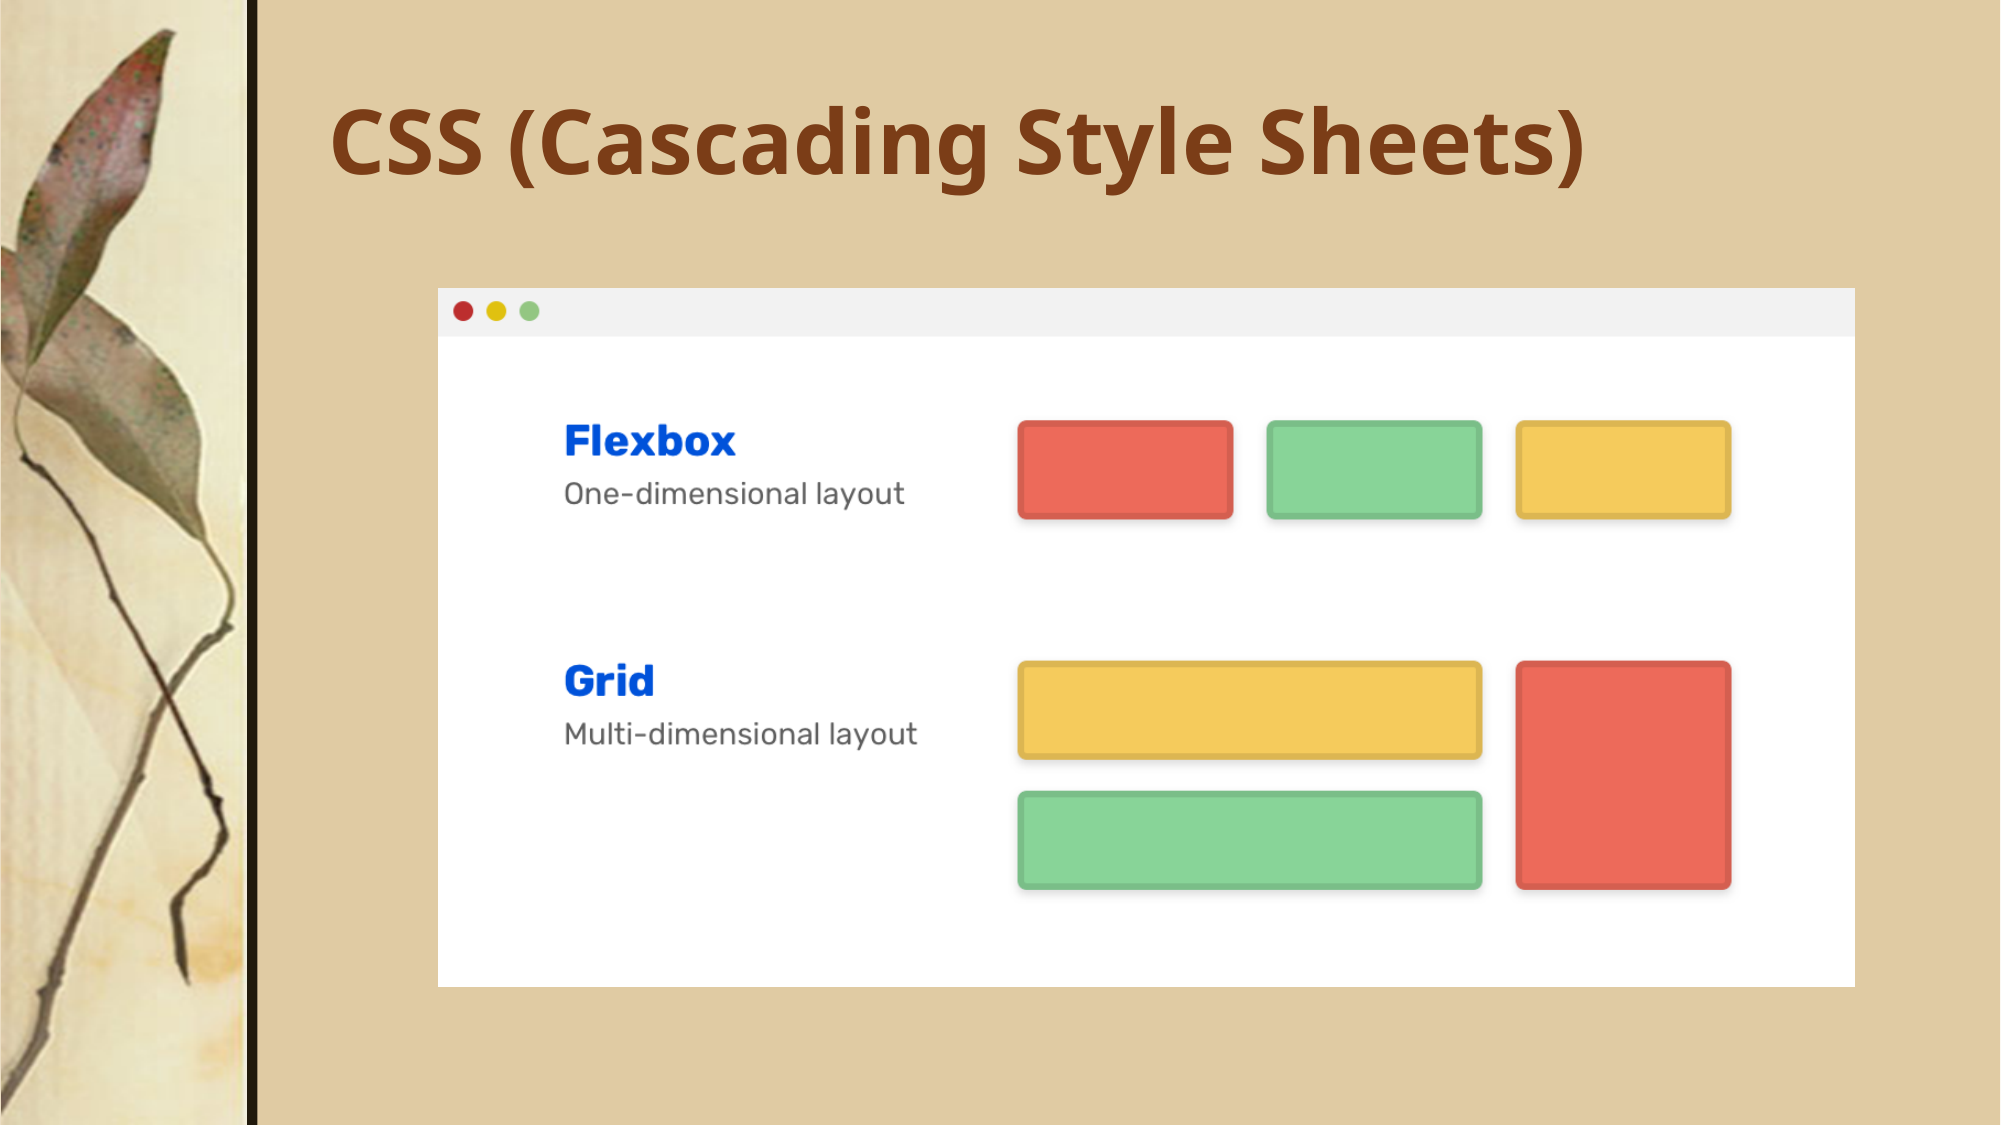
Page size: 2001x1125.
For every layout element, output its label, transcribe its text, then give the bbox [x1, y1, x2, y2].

picture [1, 0, 247, 1125]
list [438, 288, 1855, 987]
title CSS (Cascading Style Sheets) [313, 45, 1954, 233]
